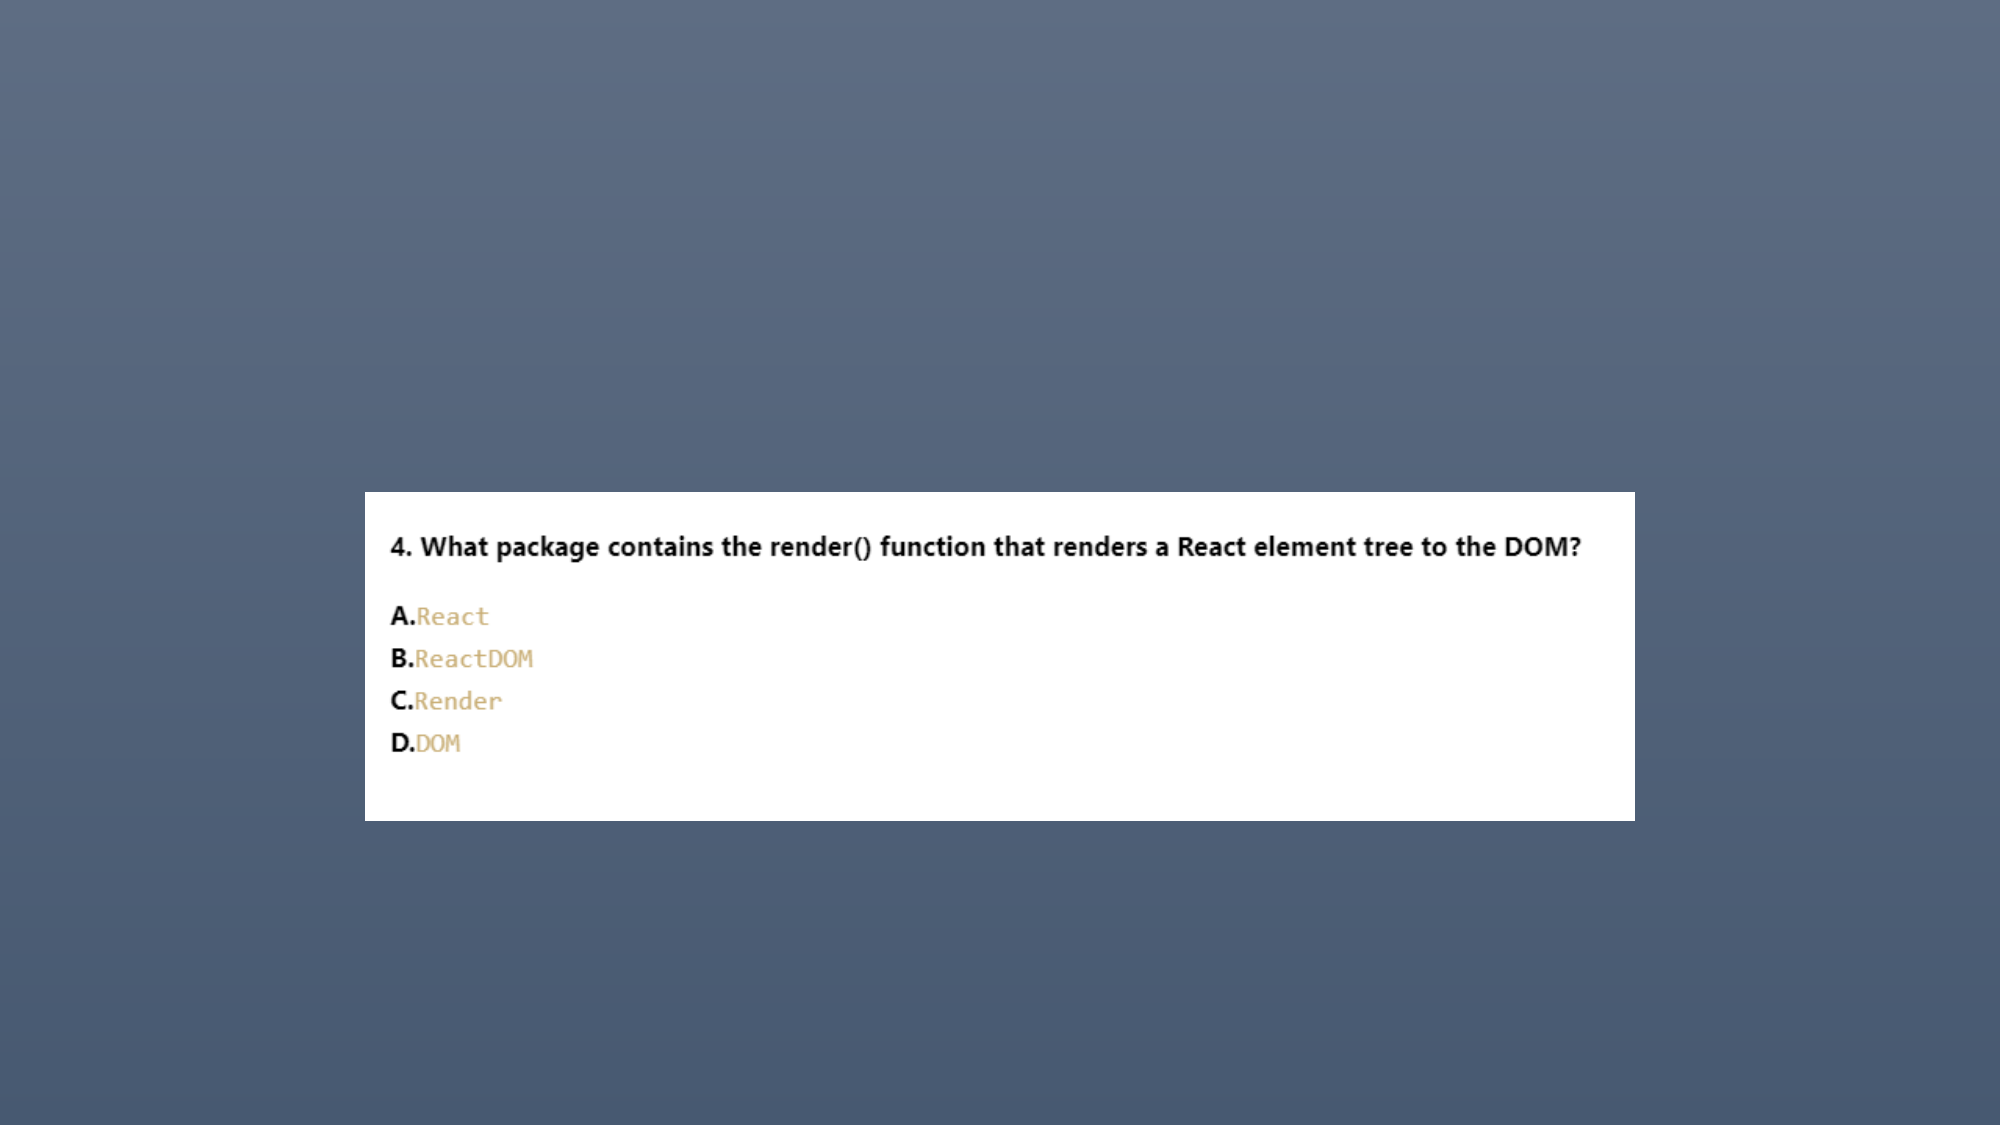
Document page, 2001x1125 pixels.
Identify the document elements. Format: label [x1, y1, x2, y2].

list [365, 492, 1635, 821]
